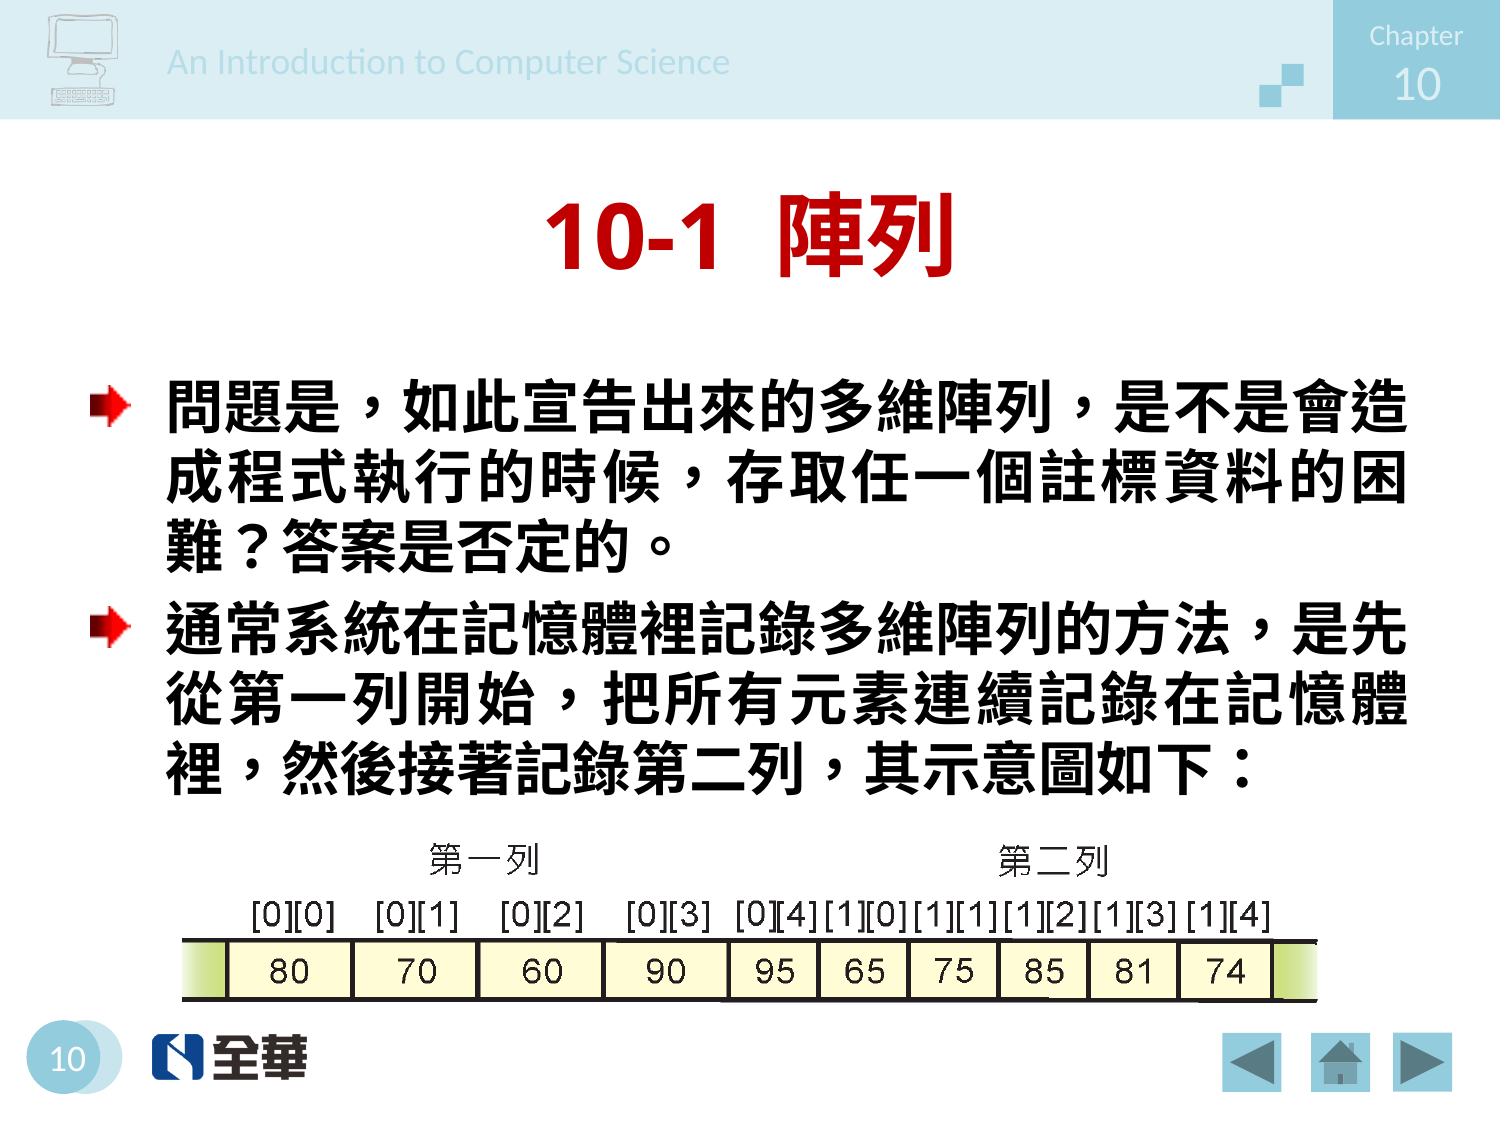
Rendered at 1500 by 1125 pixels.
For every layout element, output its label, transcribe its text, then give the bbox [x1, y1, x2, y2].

picture [90, 606, 131, 648]
picture [181, 842, 1319, 1003]
picture [152, 1034, 307, 1080]
title 10-1 陣列 [75, 138, 1425, 327]
list 問題是，如此宣告出來的多維陣列，是不是會造成程式執行的時候，存取任一個註標資料的困難？答案是否定的。 通常系統在記憶體裡記錄多維陣列的方法，是先從第一列開始，把所有元素連續記錄在記憶體裡，然後接著記錄第二列，其示意圖如下： [75, 363, 1425, 1005]
picture [47, 14, 118, 106]
picture [90, 385, 131, 427]
